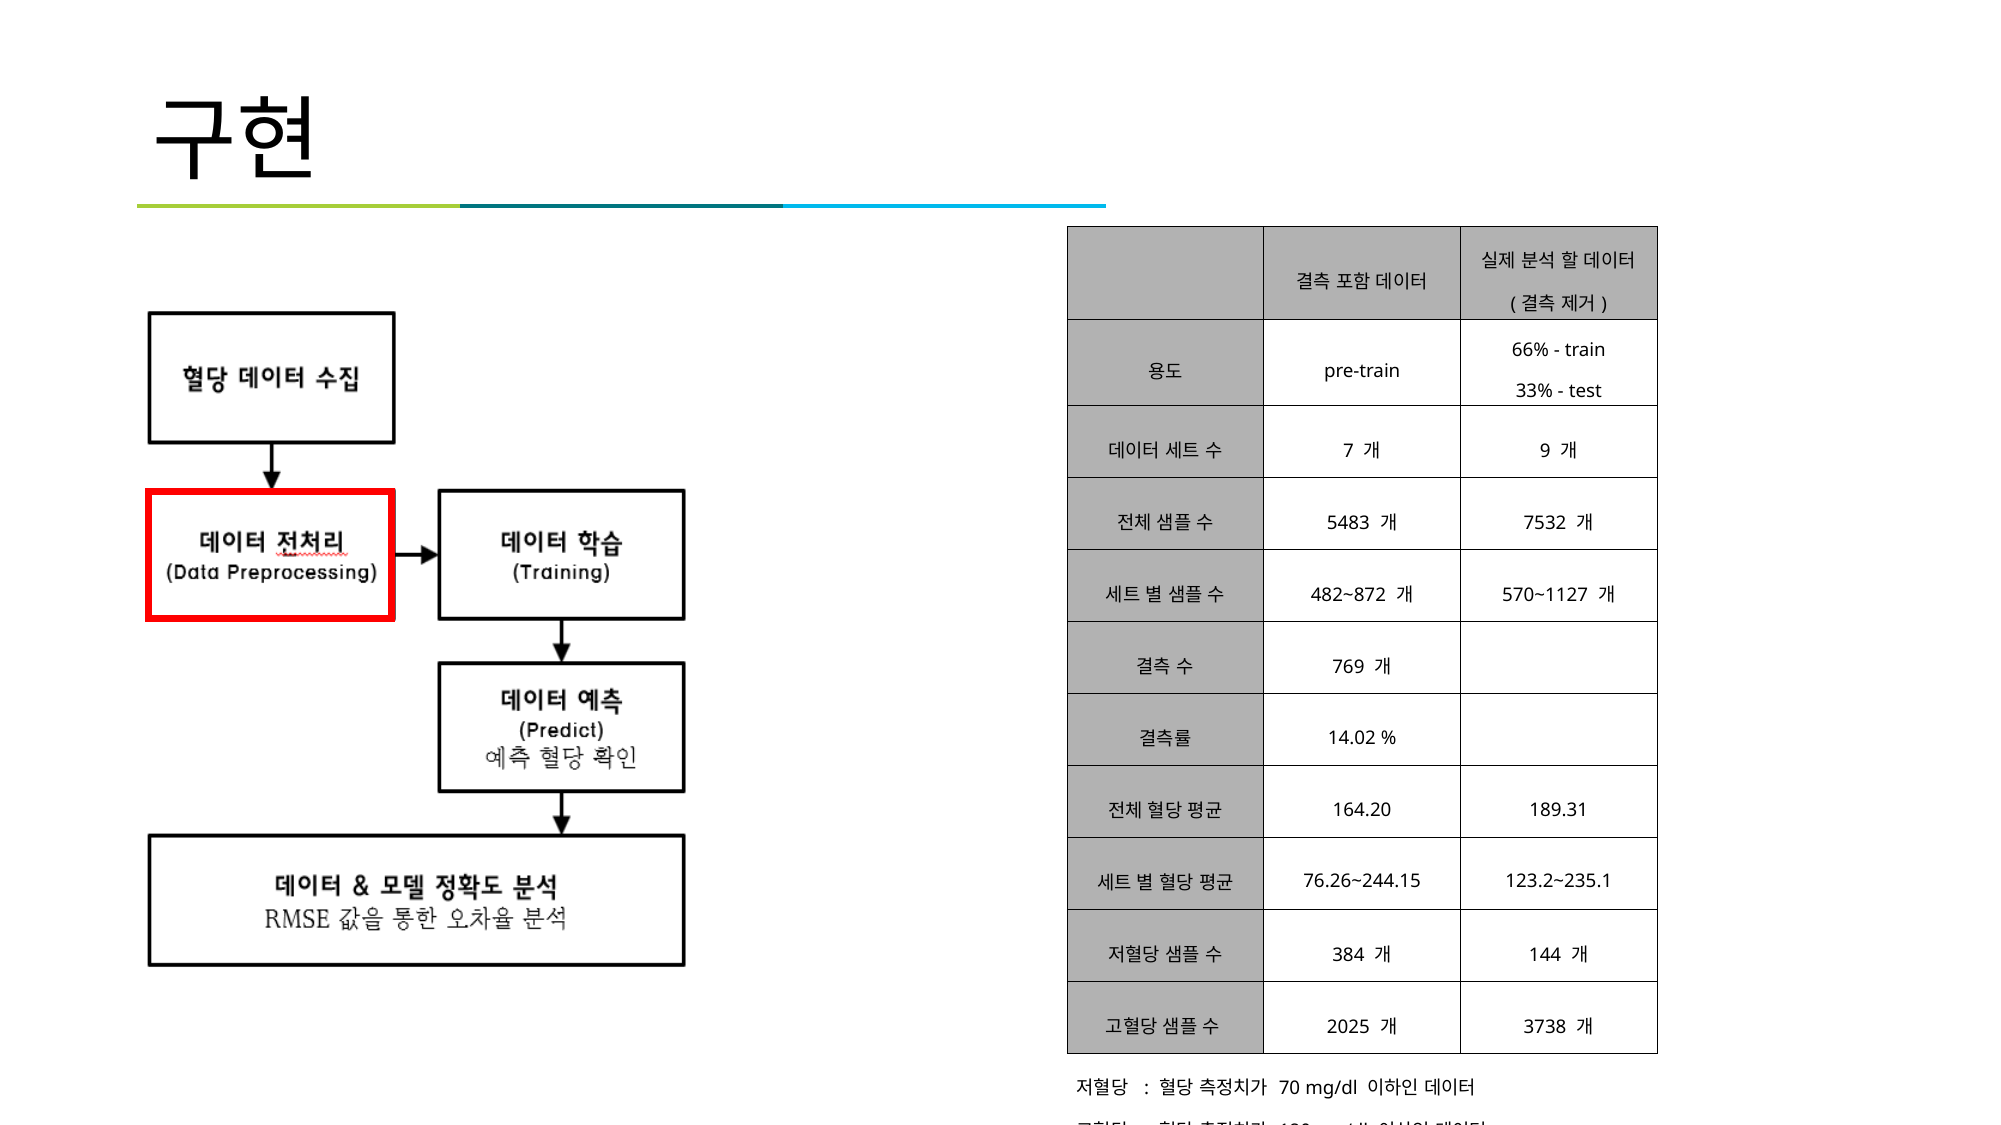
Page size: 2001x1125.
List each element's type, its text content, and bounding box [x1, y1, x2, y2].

text_box [137, 204, 2000, 323]
table_header 결측 포함 데이터 [1264, 227, 1460, 319]
table_cell 3738 개 [1461, 982, 1657, 1053]
table_cell [1461, 694, 1657, 765]
table_cell 저혈당 샘플 수 [1068, 910, 1263, 981]
table_cell 2025 개 [1264, 982, 1460, 1053]
table_cell 전체 샘플 수 [1068, 478, 1263, 549]
table_cell 76.26~244.15 [1264, 838, 1460, 909]
table_cell 164.20 [1264, 766, 1460, 837]
table_cell 저혈당 : 혈당 측정치가 70 mg/dl 이하인 데이터 고혈당 : 혈당 측정치가 180 mg/dl 이상인 데이터 [1067, 1054, 1657, 1125]
table_cell 7 개 [1264, 406, 1460, 477]
table_cell 189.31 [1461, 766, 1657, 837]
table_header [1068, 227, 1263, 319]
table_cell pre-train [1264, 320, 1460, 405]
table_cell 66% - train 33% - test [1461, 320, 1657, 405]
table_cell 고혈당 샘플 수 [1068, 982, 1263, 1053]
table_cell 세트 별 샘플 수 [1068, 550, 1263, 621]
table_cell 570~1127 개 [1461, 550, 1657, 621]
table_cell 전체 혈당 평균 [1068, 766, 1263, 837]
table_cell 결측률 [1068, 694, 1263, 765]
table_cell 384 개 [1264, 910, 1460, 981]
table_cell 9 개 [1461, 406, 1657, 477]
table_cell 데이터 세트 수 [1068, 406, 1263, 477]
table_header 실제 분석 할 데이터 (결측 제거) [1461, 227, 1657, 319]
table_cell [1461, 622, 1657, 693]
table_cell 144 개 [1461, 910, 1657, 981]
table_cell 용도 [1068, 320, 1263, 405]
table_cell 123.2~235.1 [1461, 838, 1657, 909]
table_cell 14.02 % [1264, 694, 1460, 765]
table_cell 7532 개 [1461, 478, 1657, 549]
table_cell 세트 별 혈당 평균 [1068, 838, 1263, 909]
table_cell 482~872 개 [1264, 550, 1460, 621]
picture [137, 308, 700, 969]
title 구현 [137, 59, 1863, 204]
table_cell 5483 개 [1264, 478, 1460, 549]
table_cell 769 개 [1264, 622, 1460, 693]
table_cell 결측 수 [1068, 622, 1263, 693]
